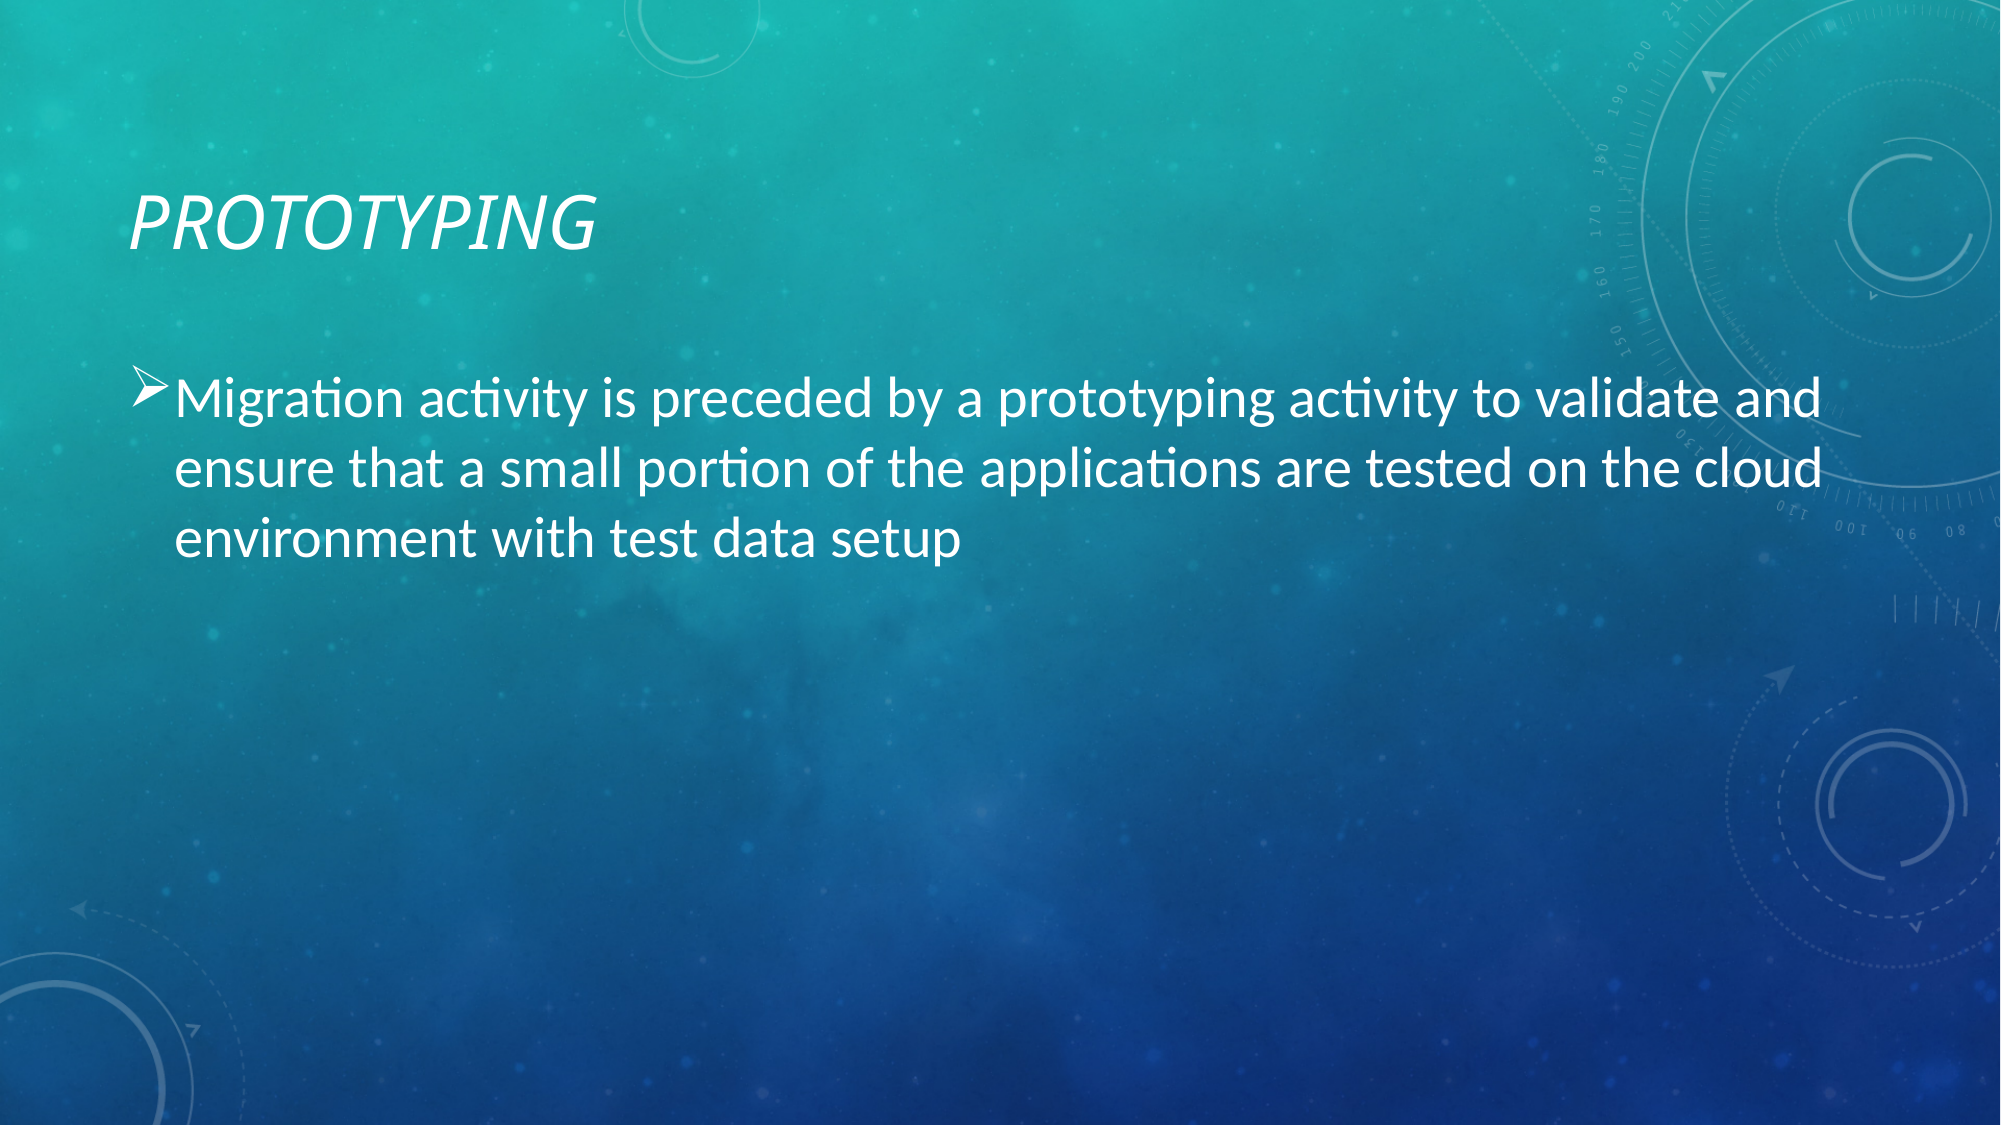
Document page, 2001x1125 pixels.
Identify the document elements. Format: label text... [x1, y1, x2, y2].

picture [0, 0, 2001, 1125]
title Prototyping [112, 99, 1888, 339]
list Migration activity is preceded by a prototyping activity to validate and ensure that a small portion of the applications are tested on the cloud environment with test data setup [112, 351, 1888, 1030]
